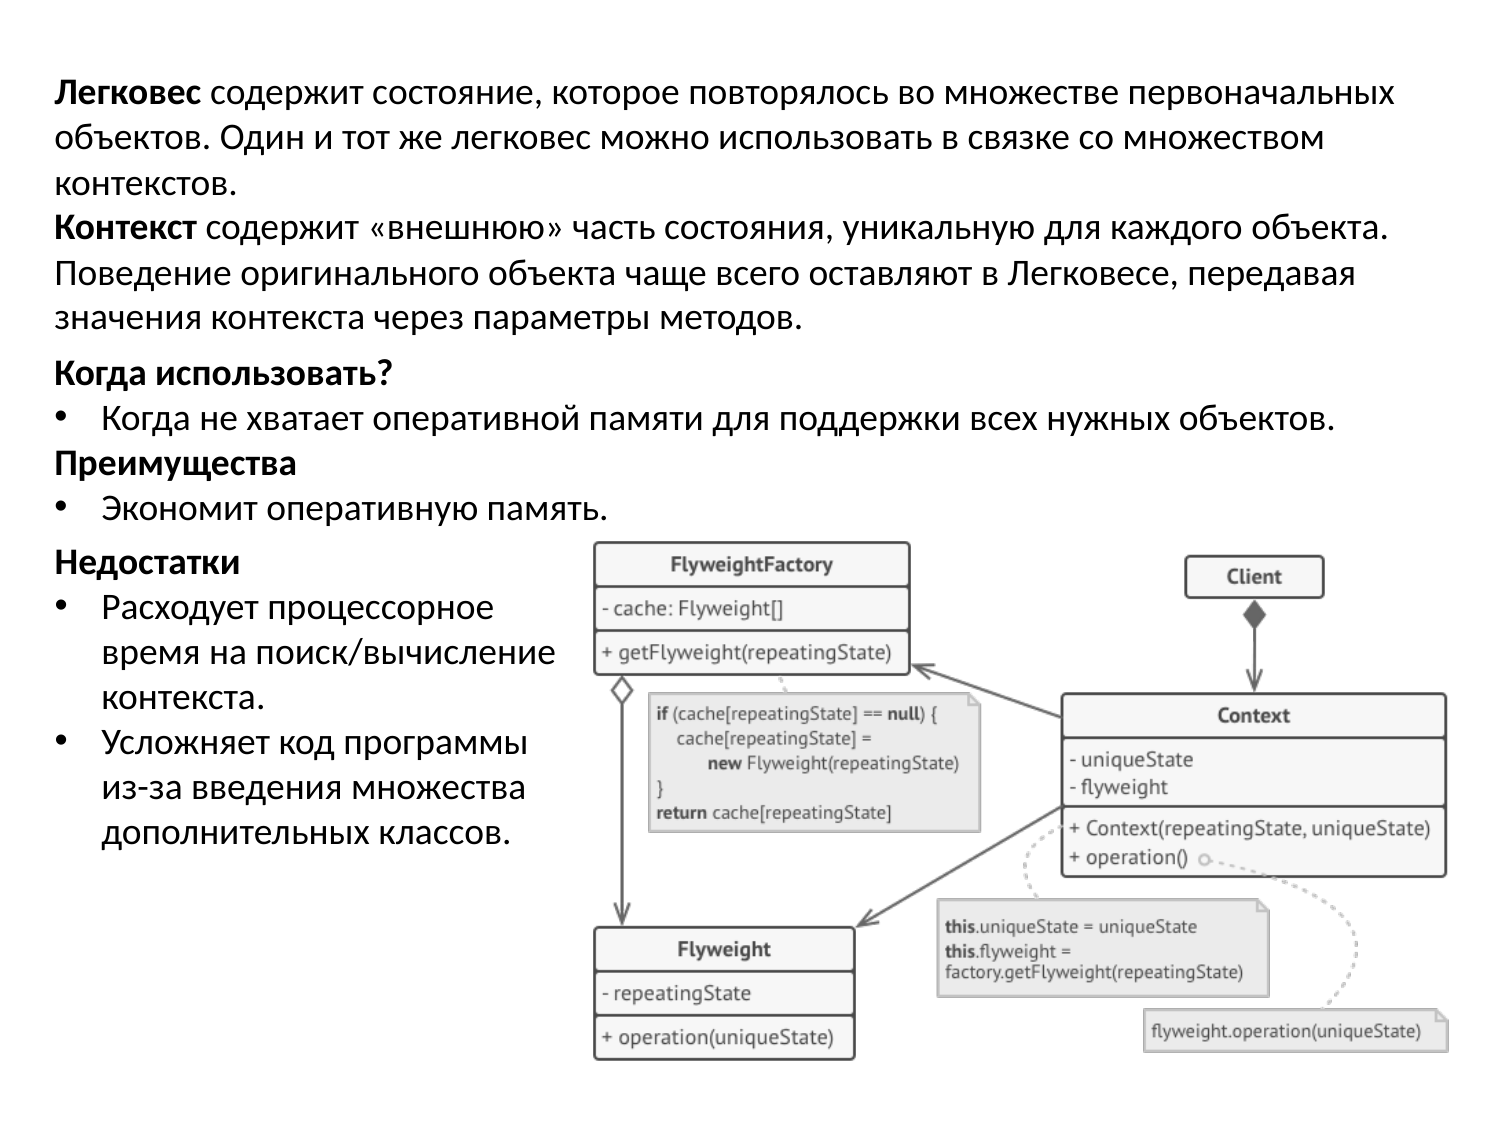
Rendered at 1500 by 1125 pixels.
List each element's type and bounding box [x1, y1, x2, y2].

text_box [39, 60, 1461, 1065]
